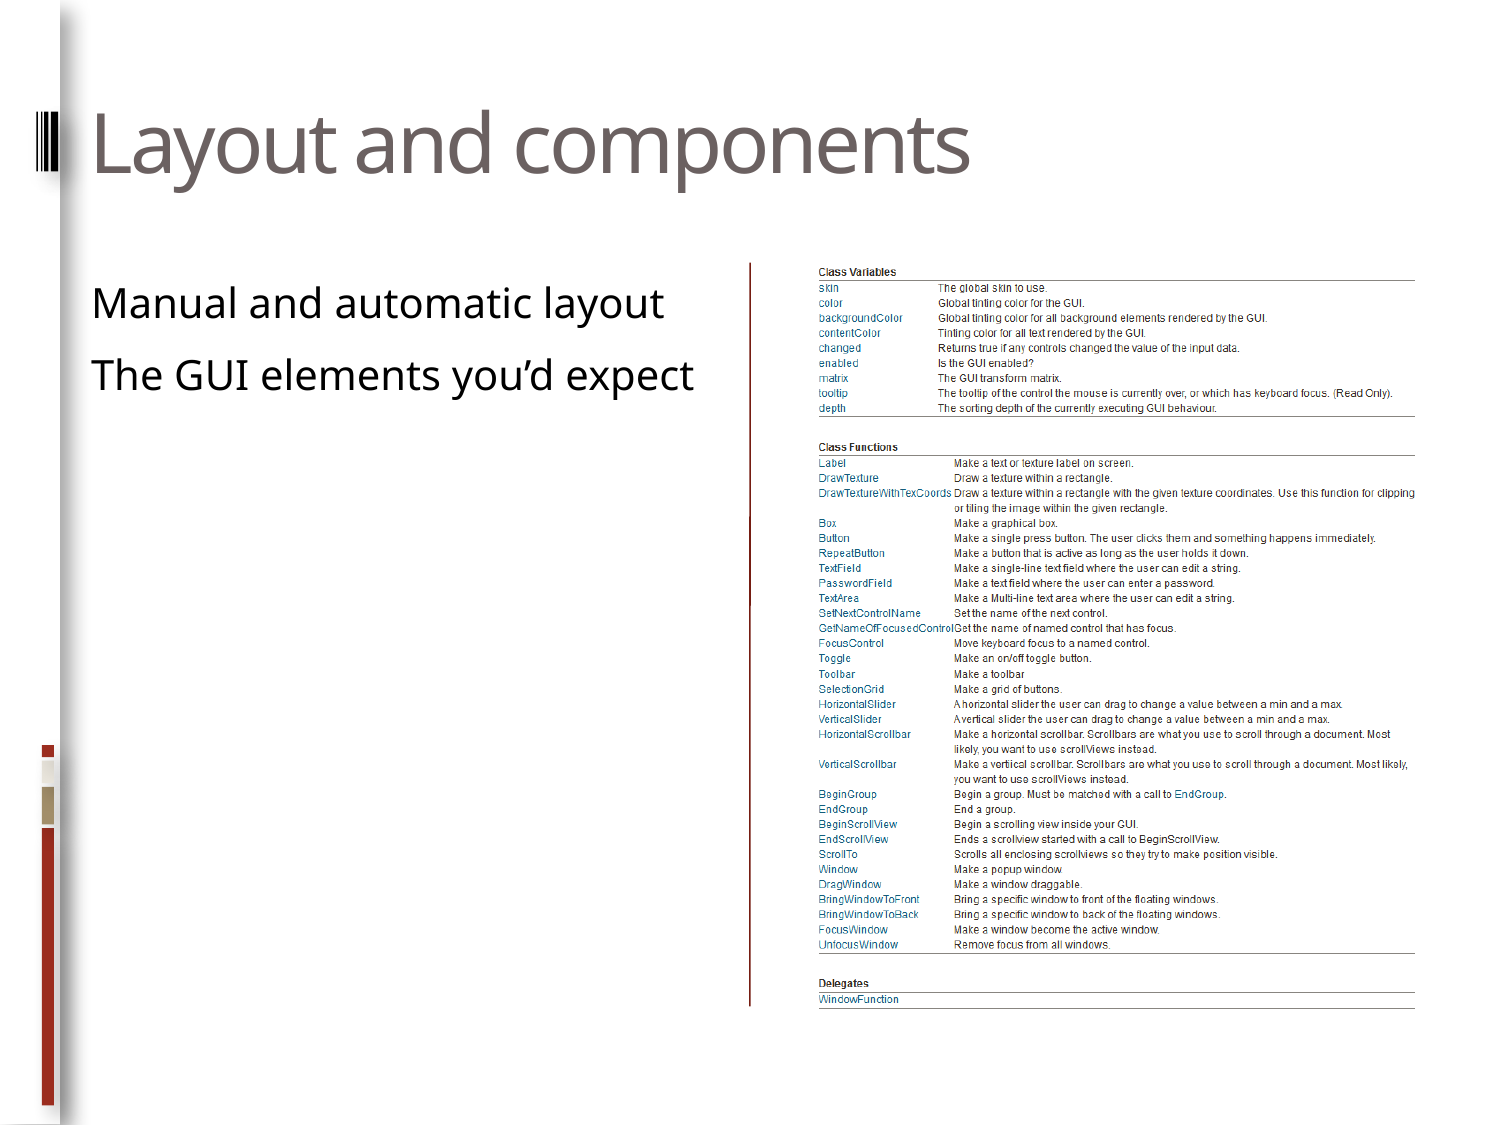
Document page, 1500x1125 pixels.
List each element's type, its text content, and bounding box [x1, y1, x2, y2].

picture [812, 262, 1426, 1017]
title Layout and components [75, 34, 1425, 247]
list Manual and automatic layout The GUI elements you’d expect [76, 262, 739, 1005]
